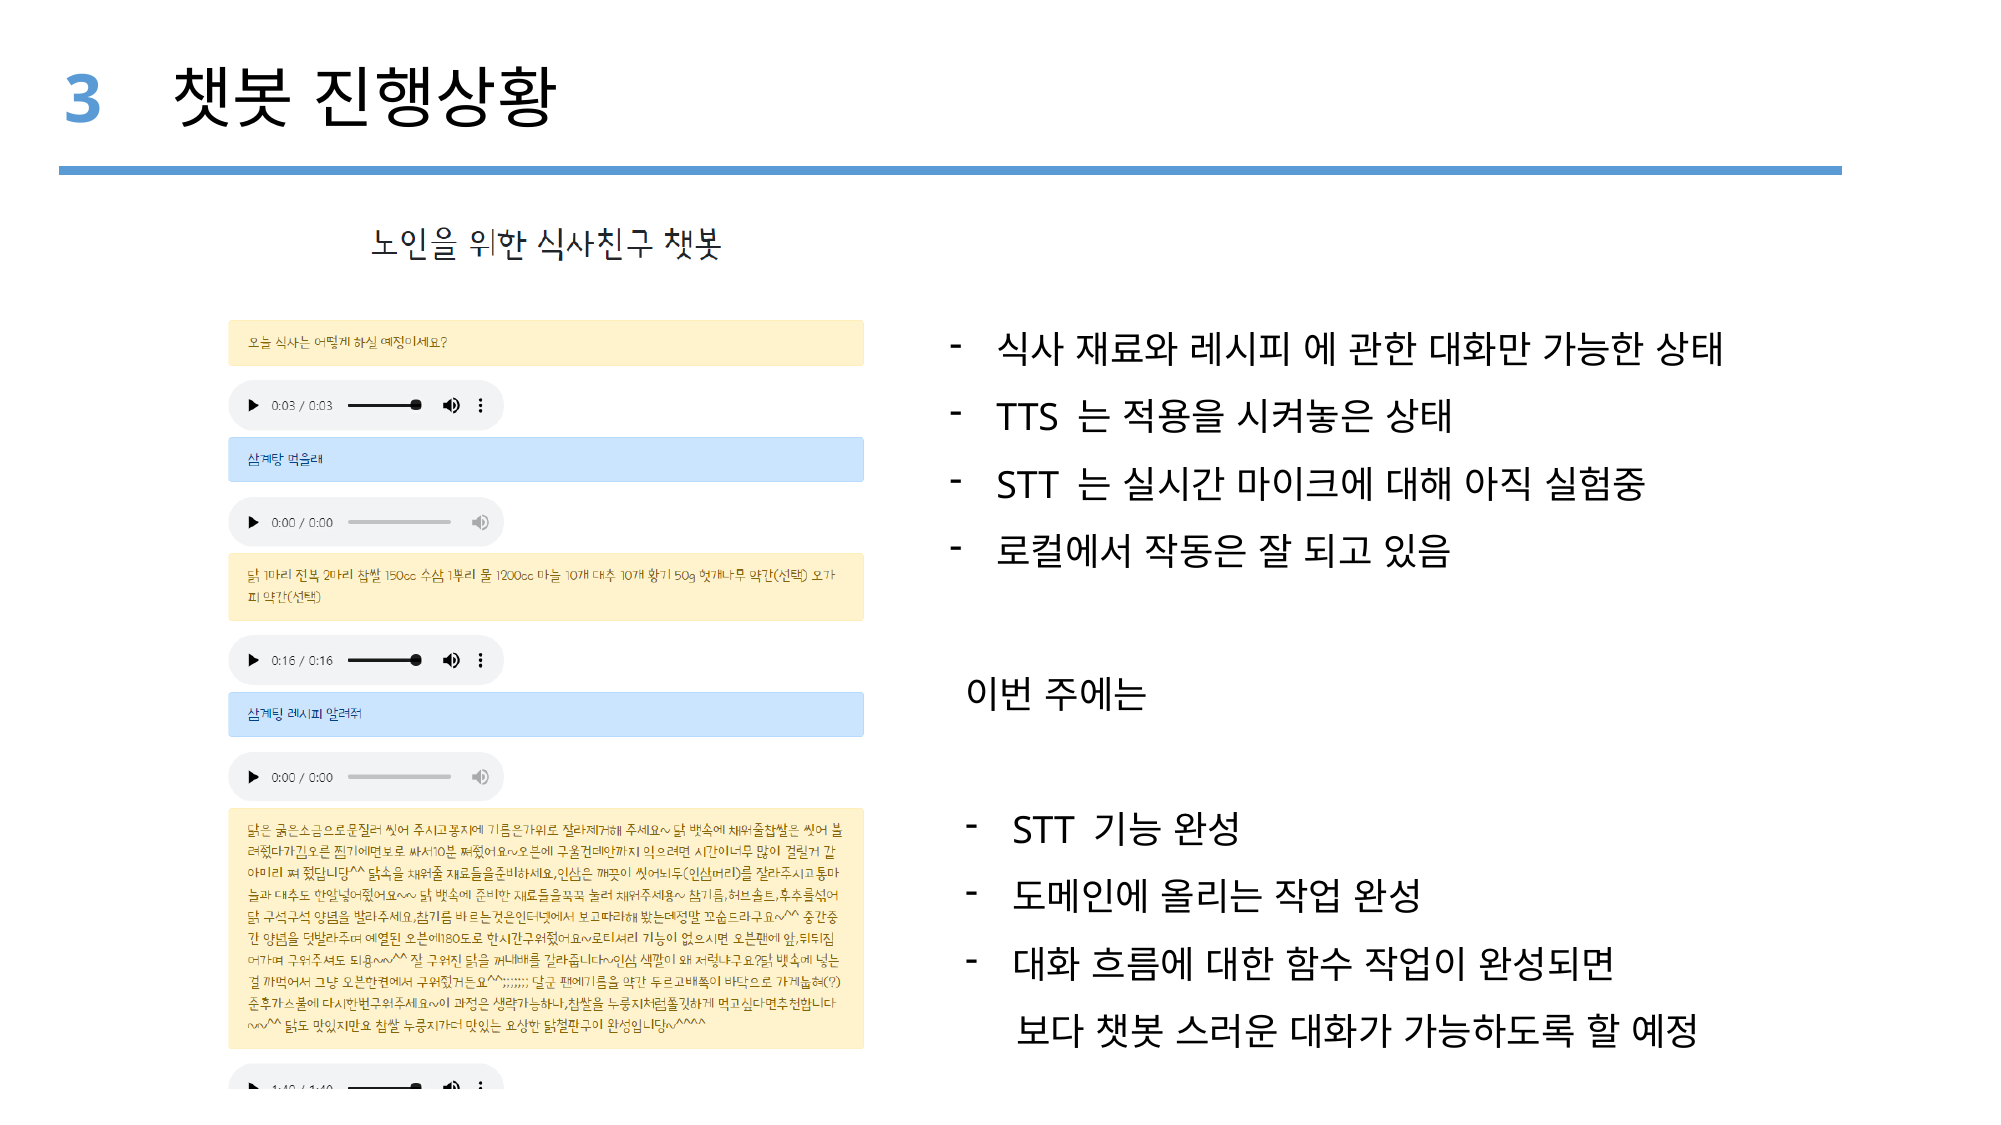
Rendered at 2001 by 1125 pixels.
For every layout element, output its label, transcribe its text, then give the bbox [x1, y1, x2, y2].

text_box 챗봇 진행상황 [156, 48, 574, 143]
text_box 식사 재료와 레시피 에 관한 대화만 가능한 상태 TTS 는 적용을 시켜놓은 상태 STT 는 실시간 마이크에 대해 아직 실험중 로컬에서 작동은 잘 되고 있음 [934, 295, 1919, 581]
text_box 3 [49, 48, 118, 143]
text_box 이번 주에는 STT 기능 완성 도메인에 올리는 작업 완성 대화 흐름에 대한 함수 작업이 완성되면 보다 챗봇 스러운 대화가 가능하도록 할 예정 [950, 640, 1935, 1061]
picture [147, 207, 888, 1089]
